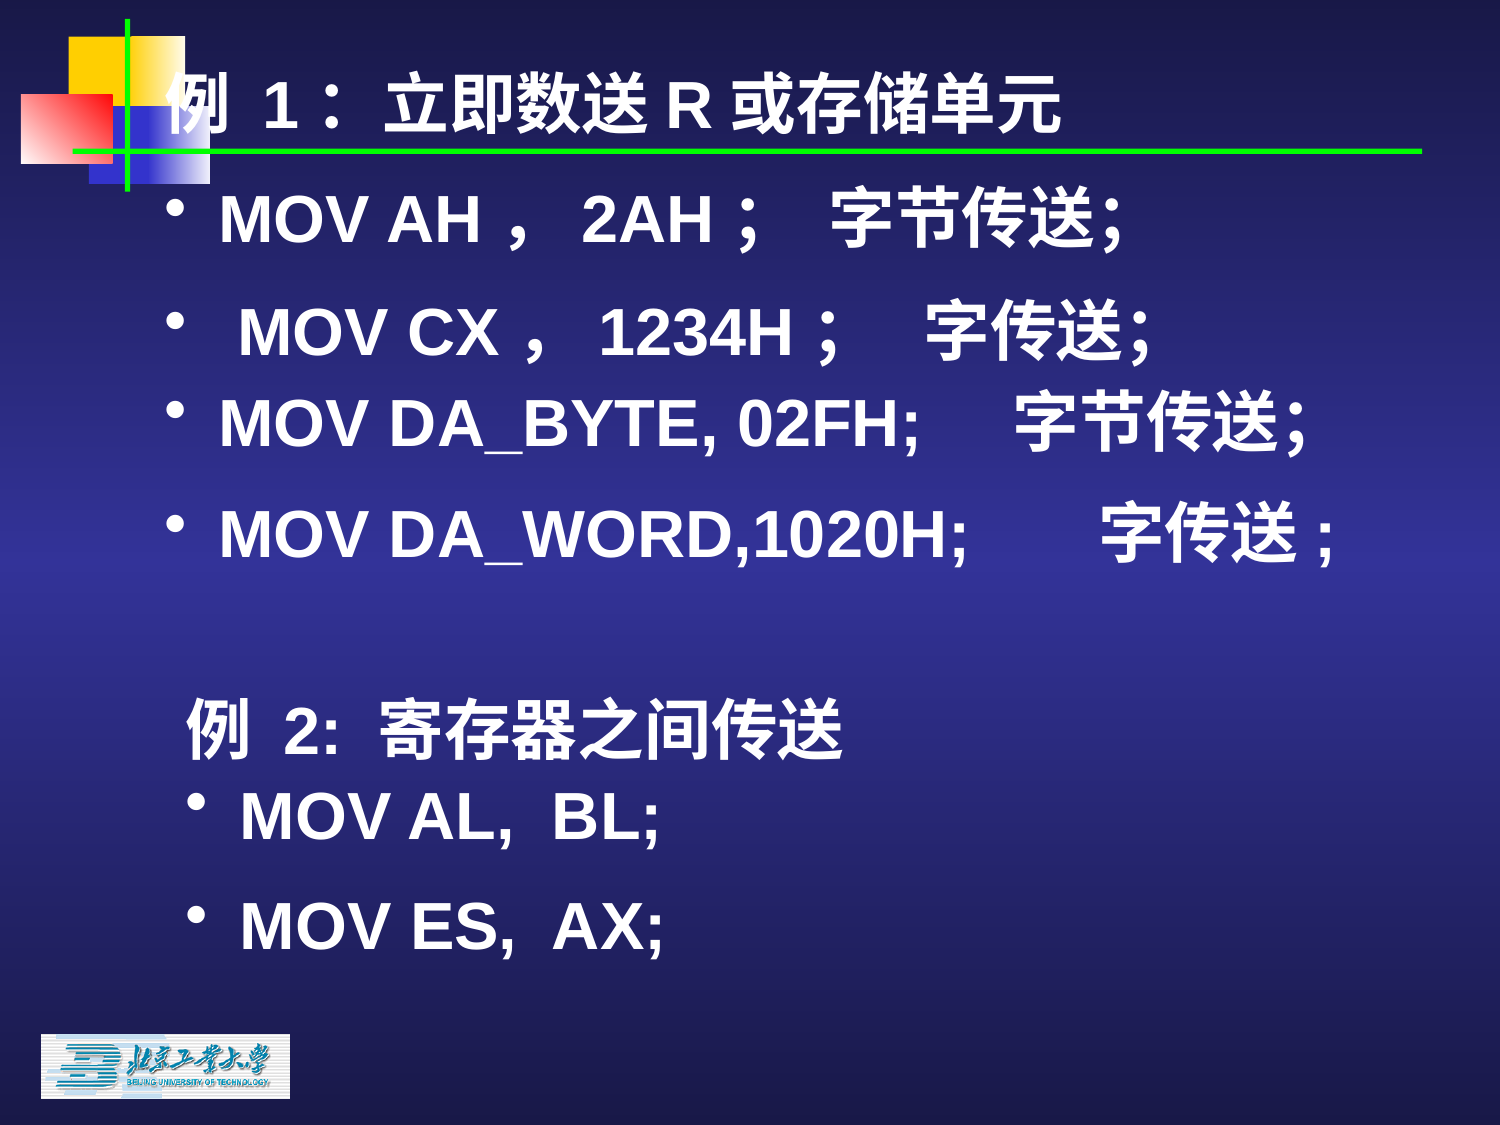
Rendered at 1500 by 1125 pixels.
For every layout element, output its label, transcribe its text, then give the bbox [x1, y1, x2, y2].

text_box 例 1：立即数送R或存储单元 MOV AH，2AH； 字节传送； MOV CX，1234H； 字传送； MOV DA_BYTE, 02FH; 字节传送； MOV DA_WORD,1020H; 字传送; [149, 54, 1338, 579]
picture [41, 1034, 290, 1099]
text_box 例 2: 寄存器之间传送 MOV AL, BL; MOV ES, AX; [171, 680, 1097, 970]
